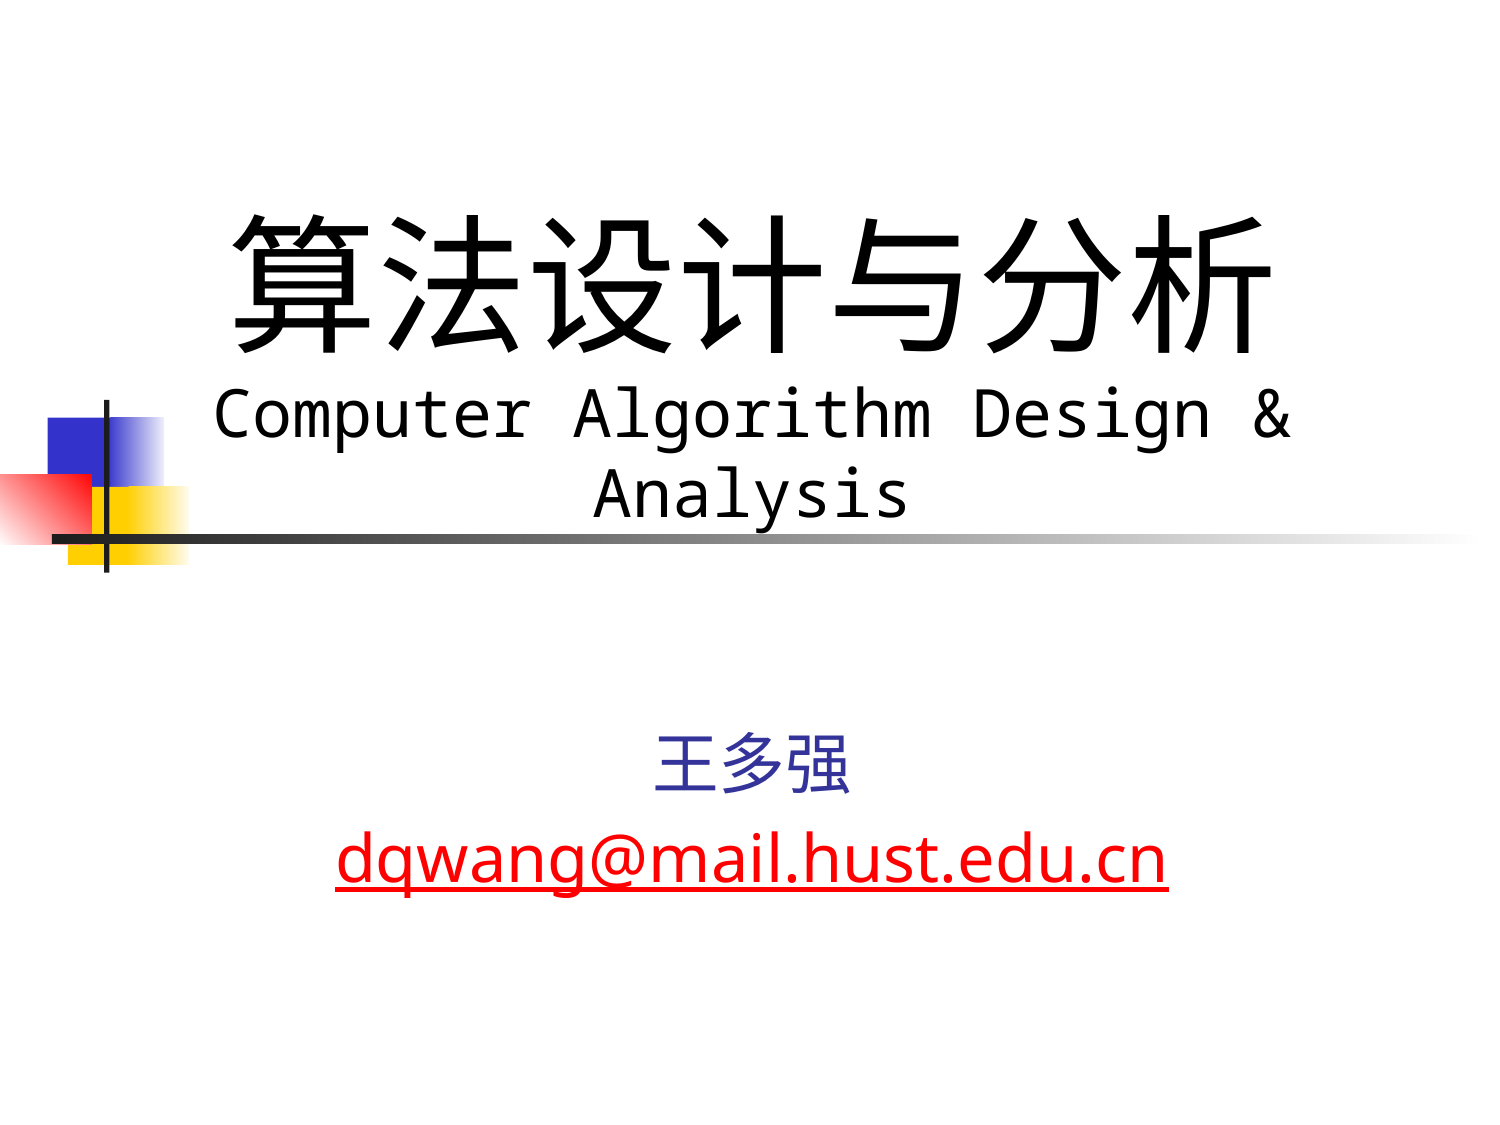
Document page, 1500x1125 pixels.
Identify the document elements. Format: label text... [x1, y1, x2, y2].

text_box 王多强 dqwang@mail.hust.edu.cn [58, 714, 1447, 1024]
title 算法设计与分析 Computer Algorithm Design & Analysis [58, 125, 1447, 539]
